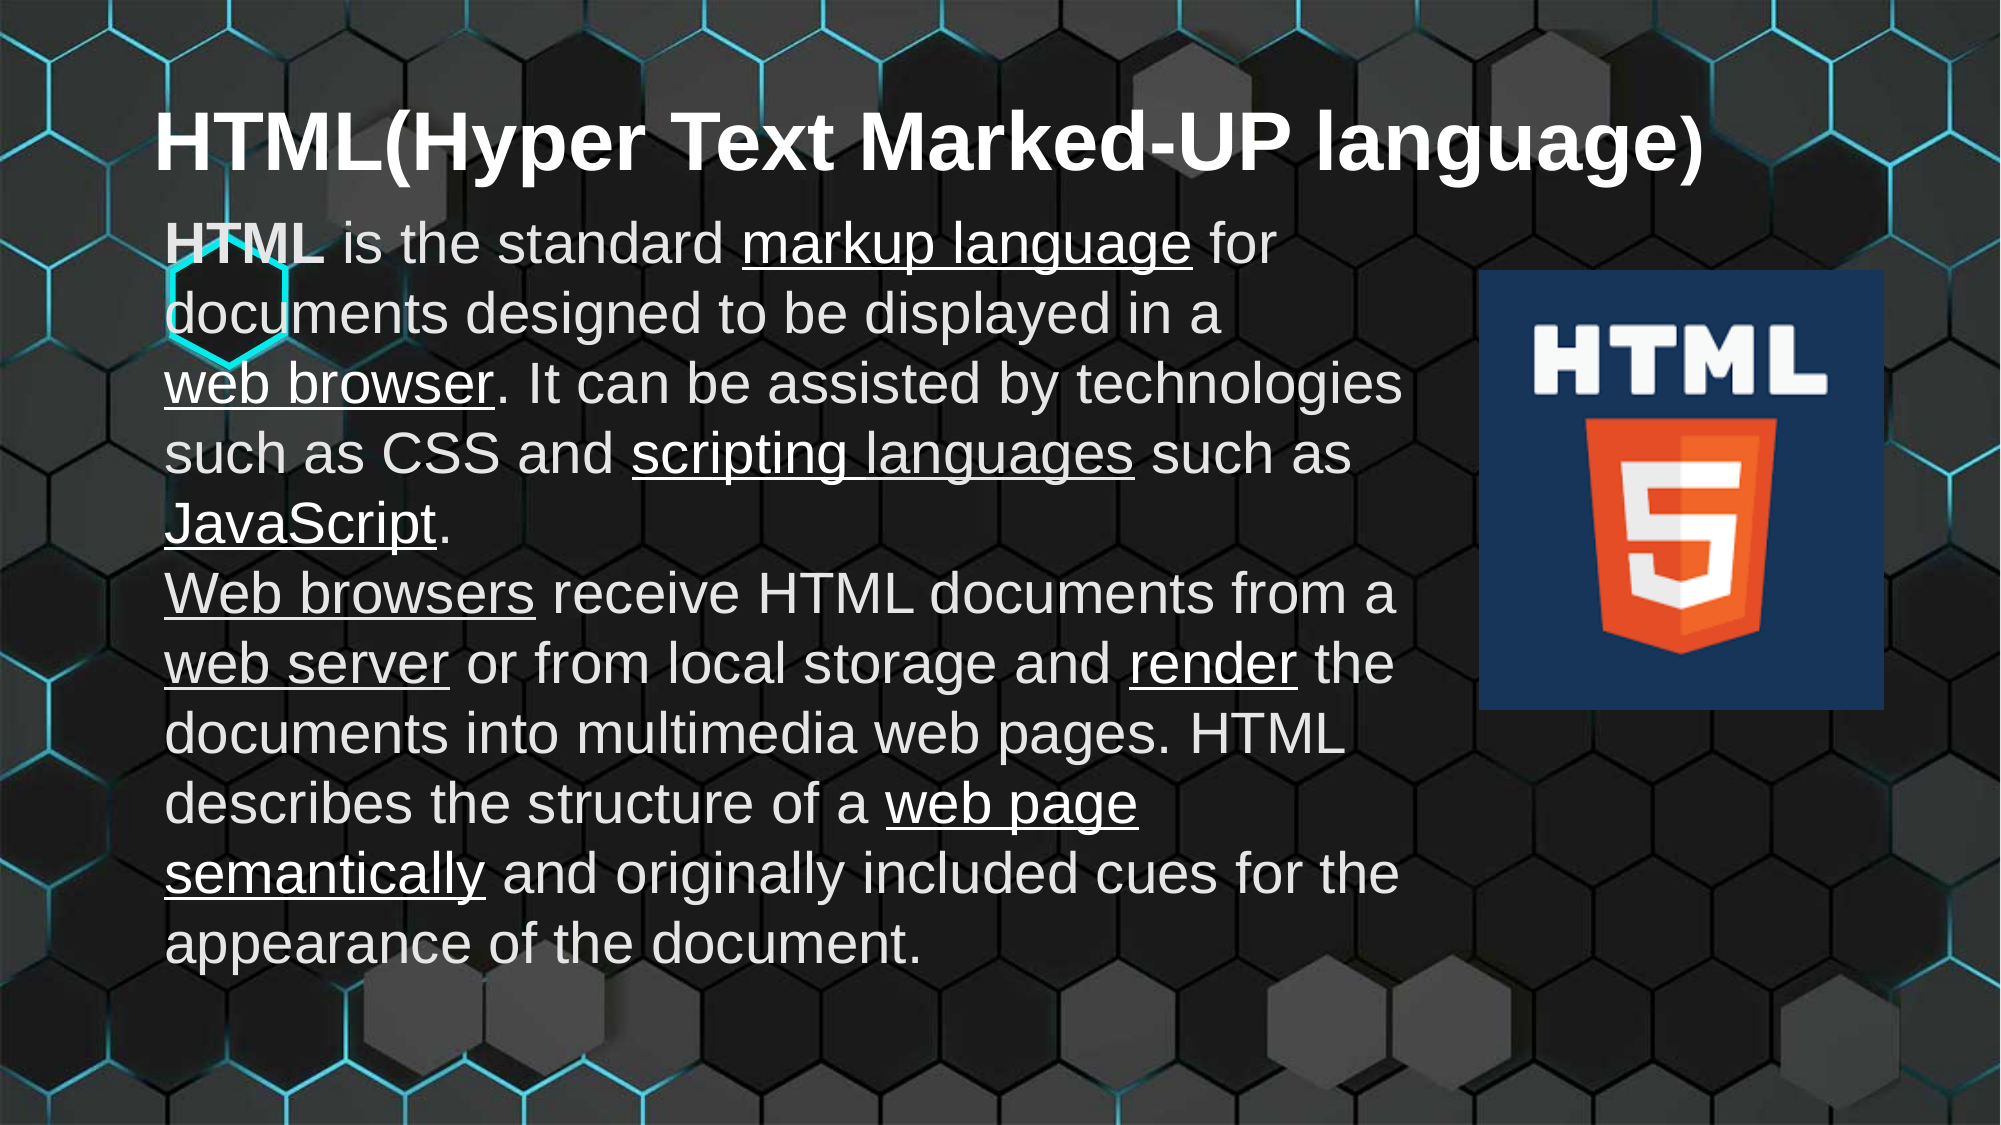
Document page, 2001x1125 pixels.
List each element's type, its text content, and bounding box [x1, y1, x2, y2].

picture [0, 0, 2001, 1125]
text_box HTML is the standard markup language for documents designed to be displayed in a web browser. It can be assisted by technologies such as CSS and scripting languages such as JavaScript. Web browsers receive HTML documents from a web server or from local storage and render the documents into multimedia web pages. HTML describes the structure of a web page semantically and originally included cues for the appearance of the document. [149, 197, 1458, 1125]
text_box HTML(Hyper Text Marked-UP language) [138, 79, 1833, 195]
